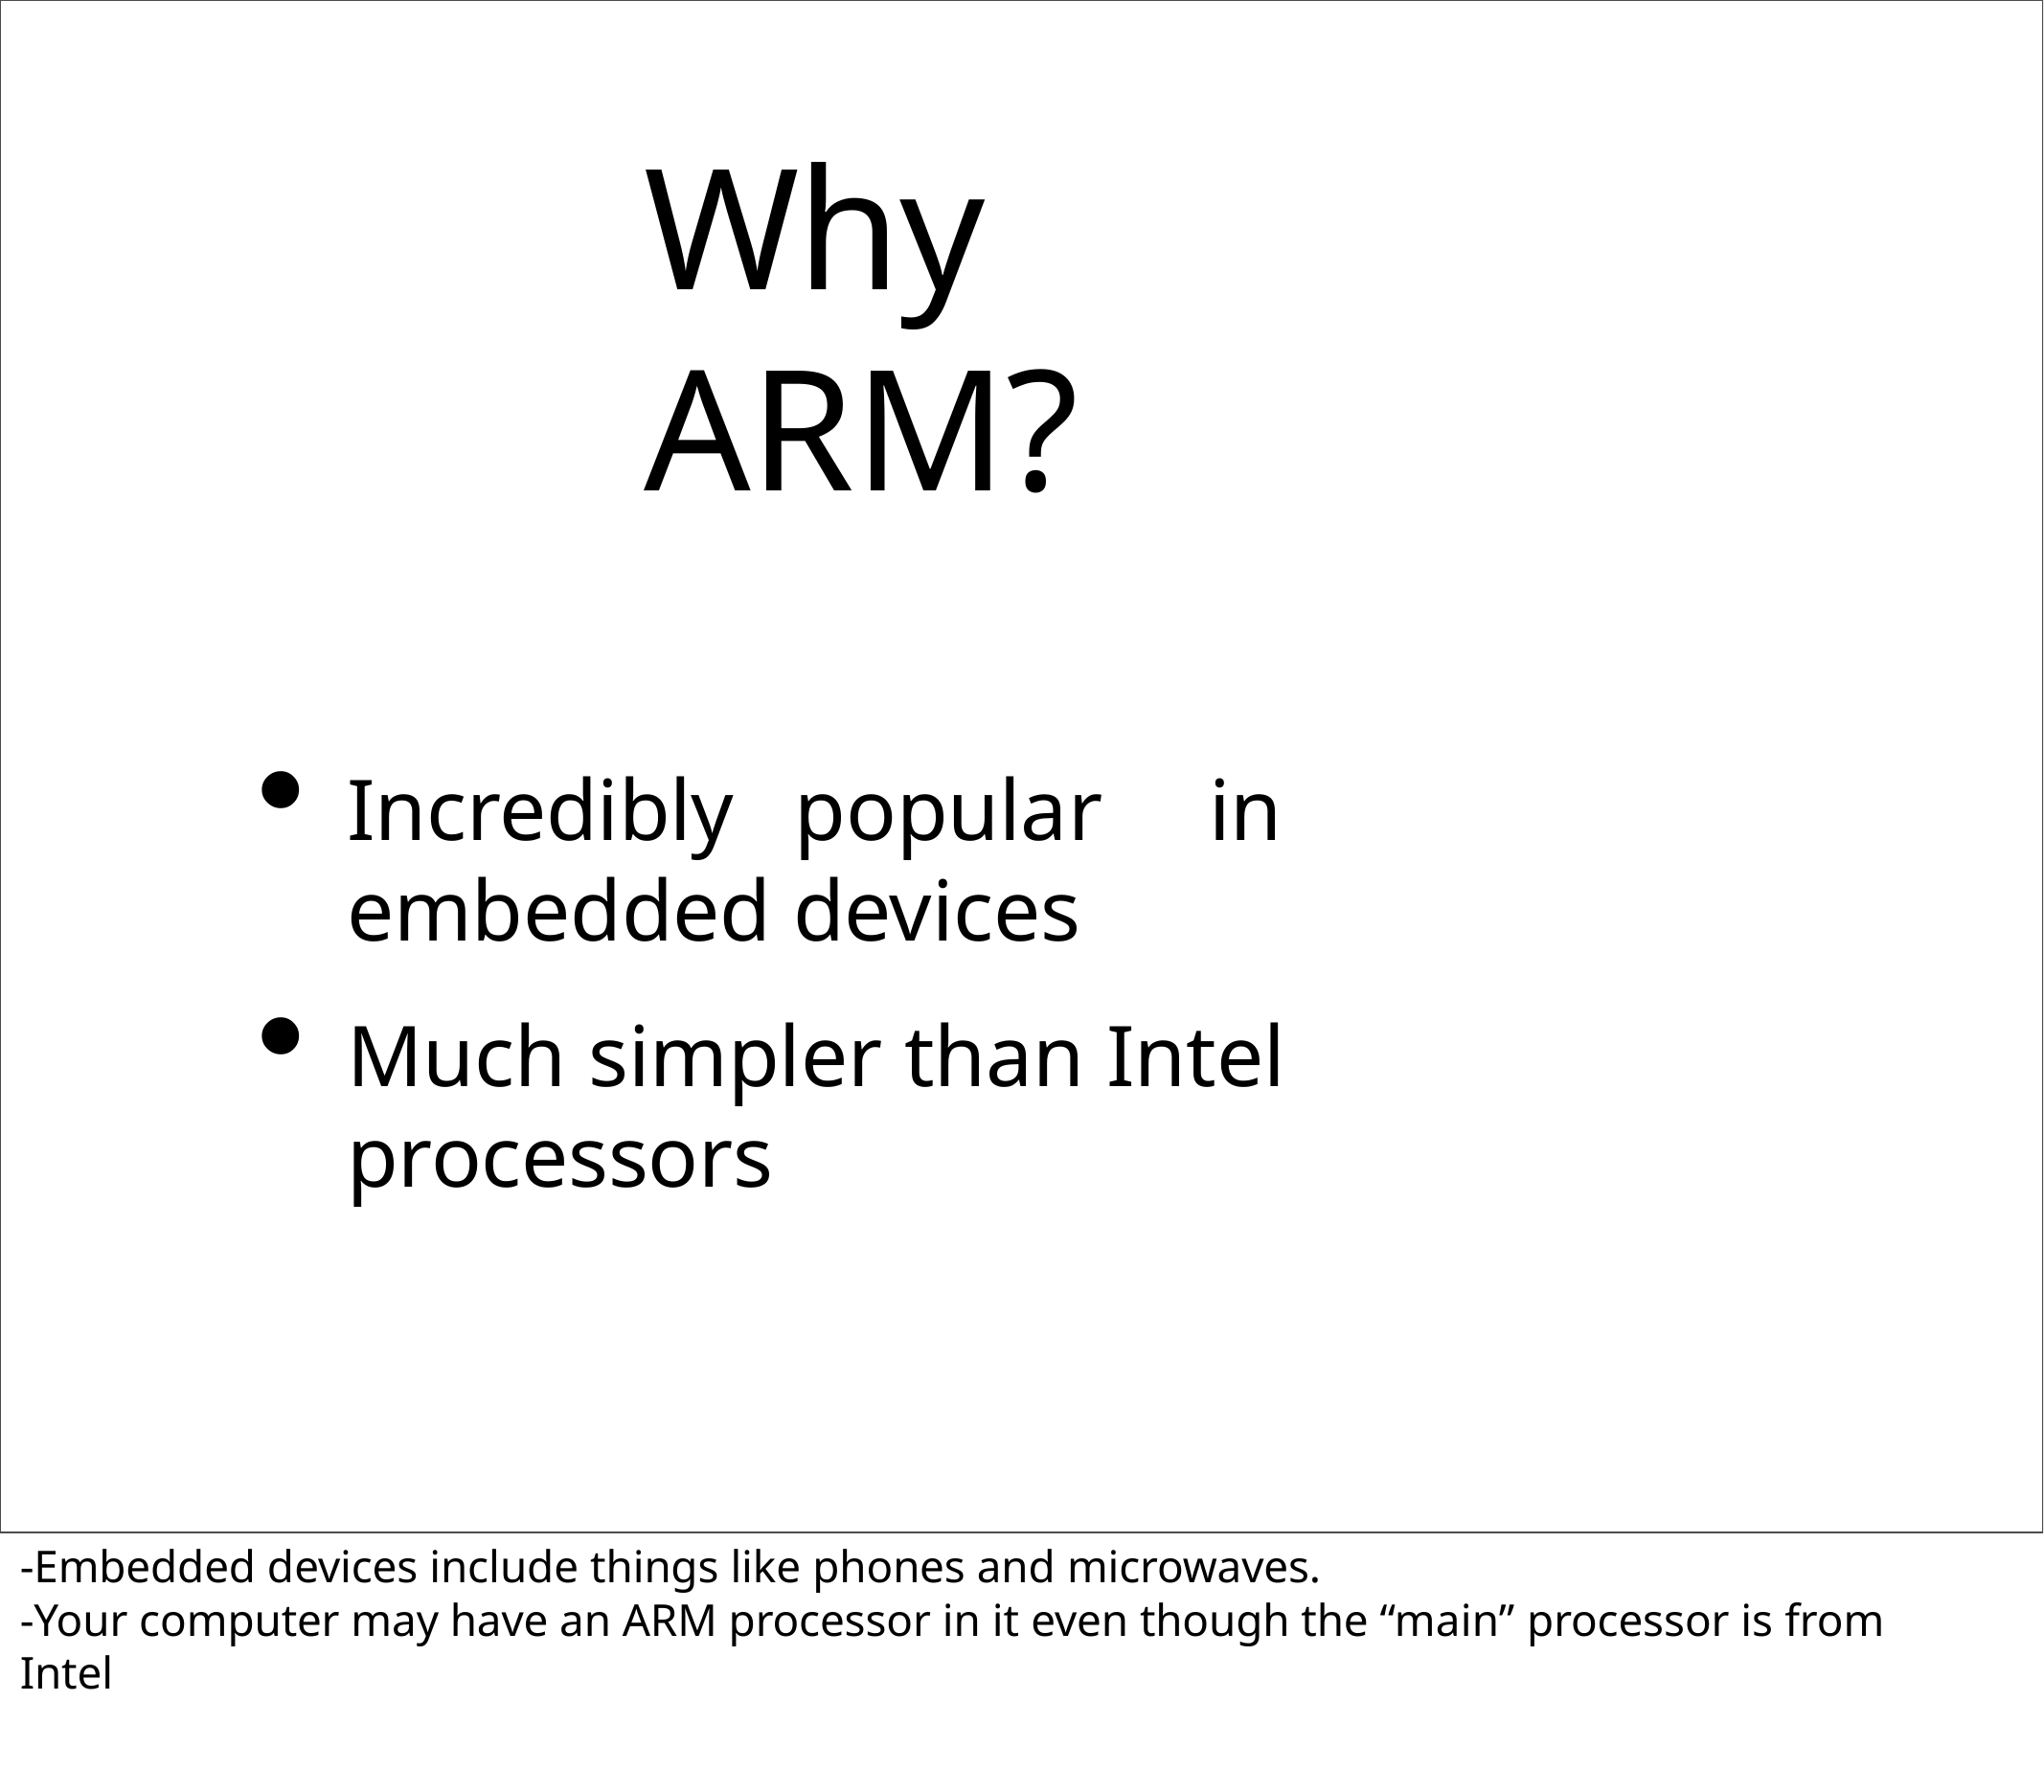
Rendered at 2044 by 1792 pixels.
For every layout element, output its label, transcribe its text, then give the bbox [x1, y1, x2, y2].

text_box -Embedded devices include things like phones and microwaves. -Your computer may have an ARM processor in it even though the “main” processor is from Intel [17, 1537, 1978, 1698]
text_box [0, 0, 2044, 1532]
